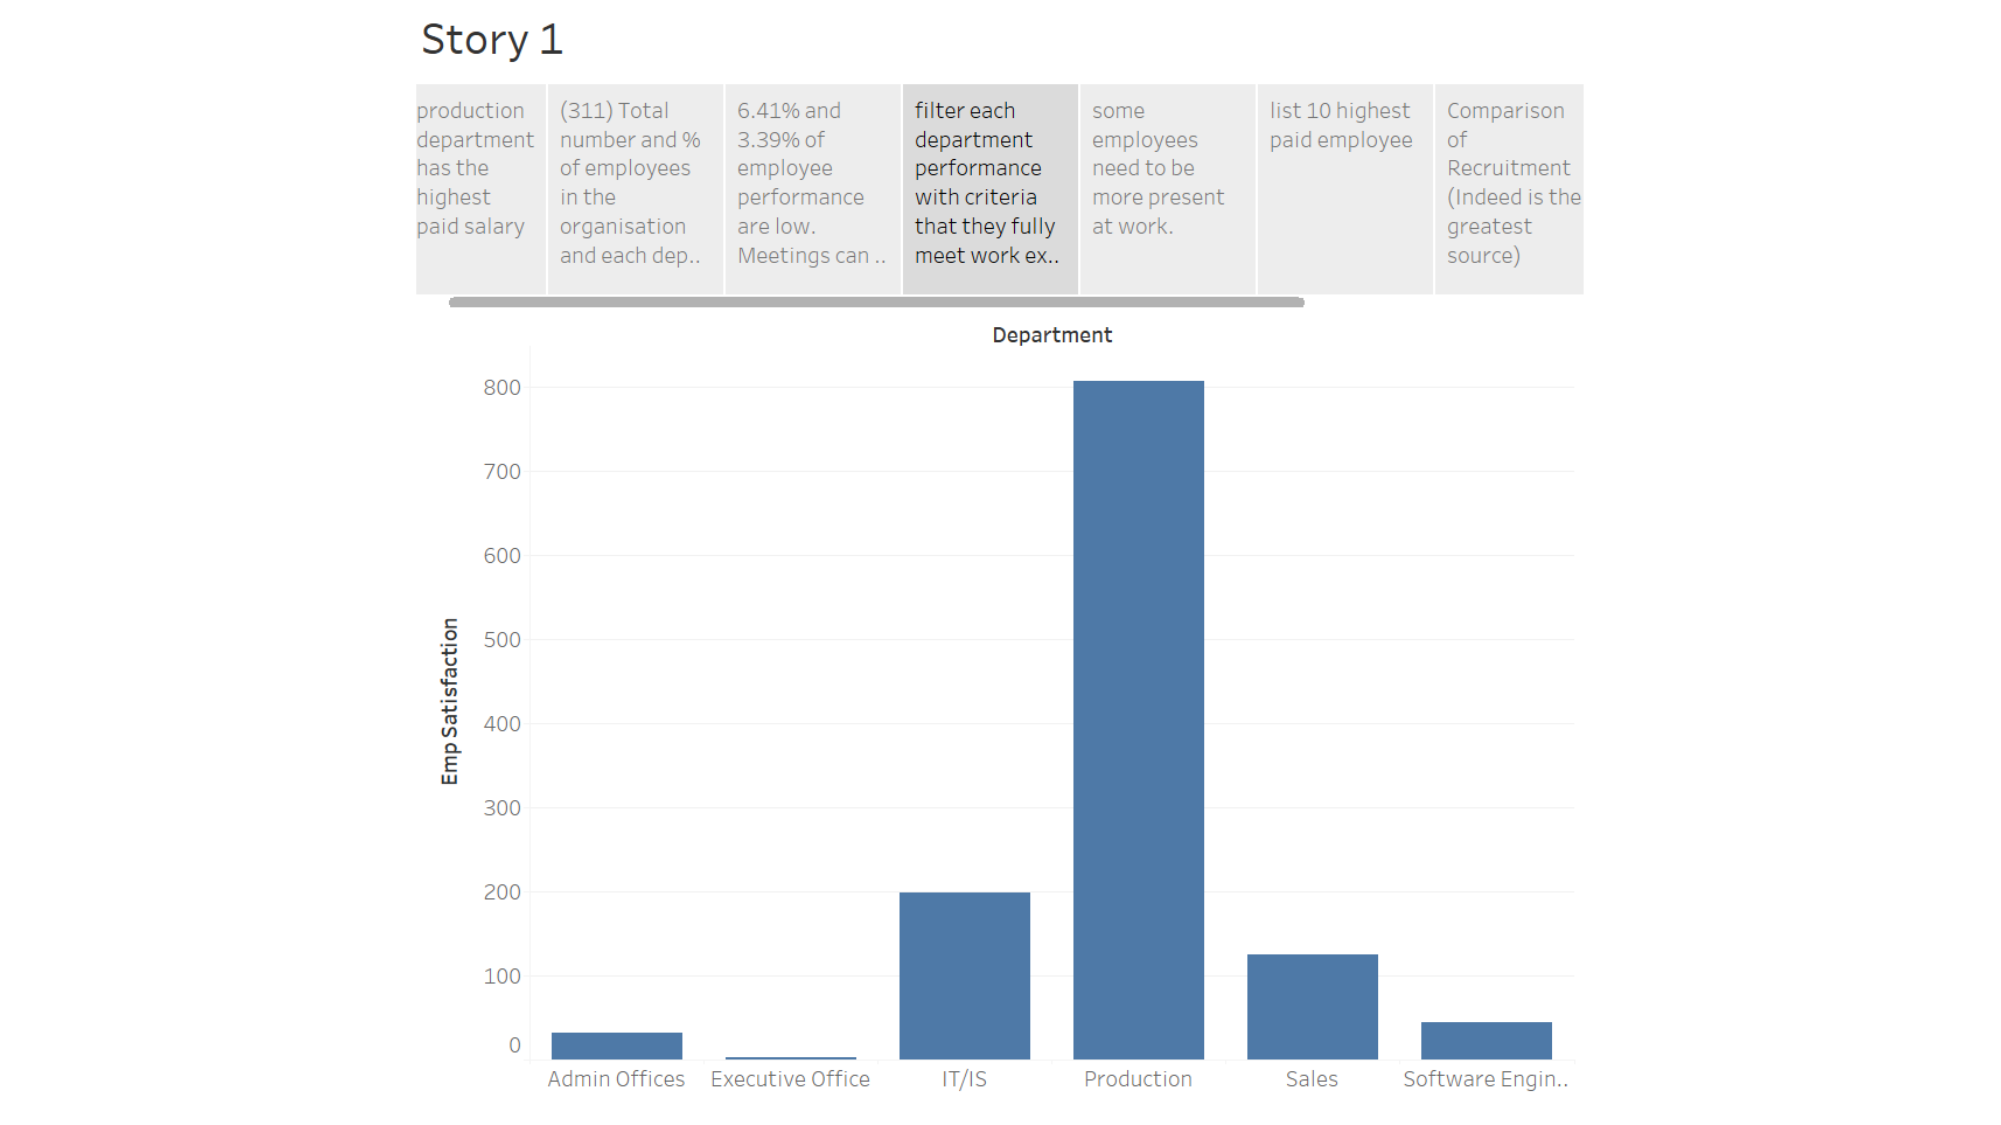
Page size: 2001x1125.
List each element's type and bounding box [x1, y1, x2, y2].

picture [407, 0, 1593, 1125]
